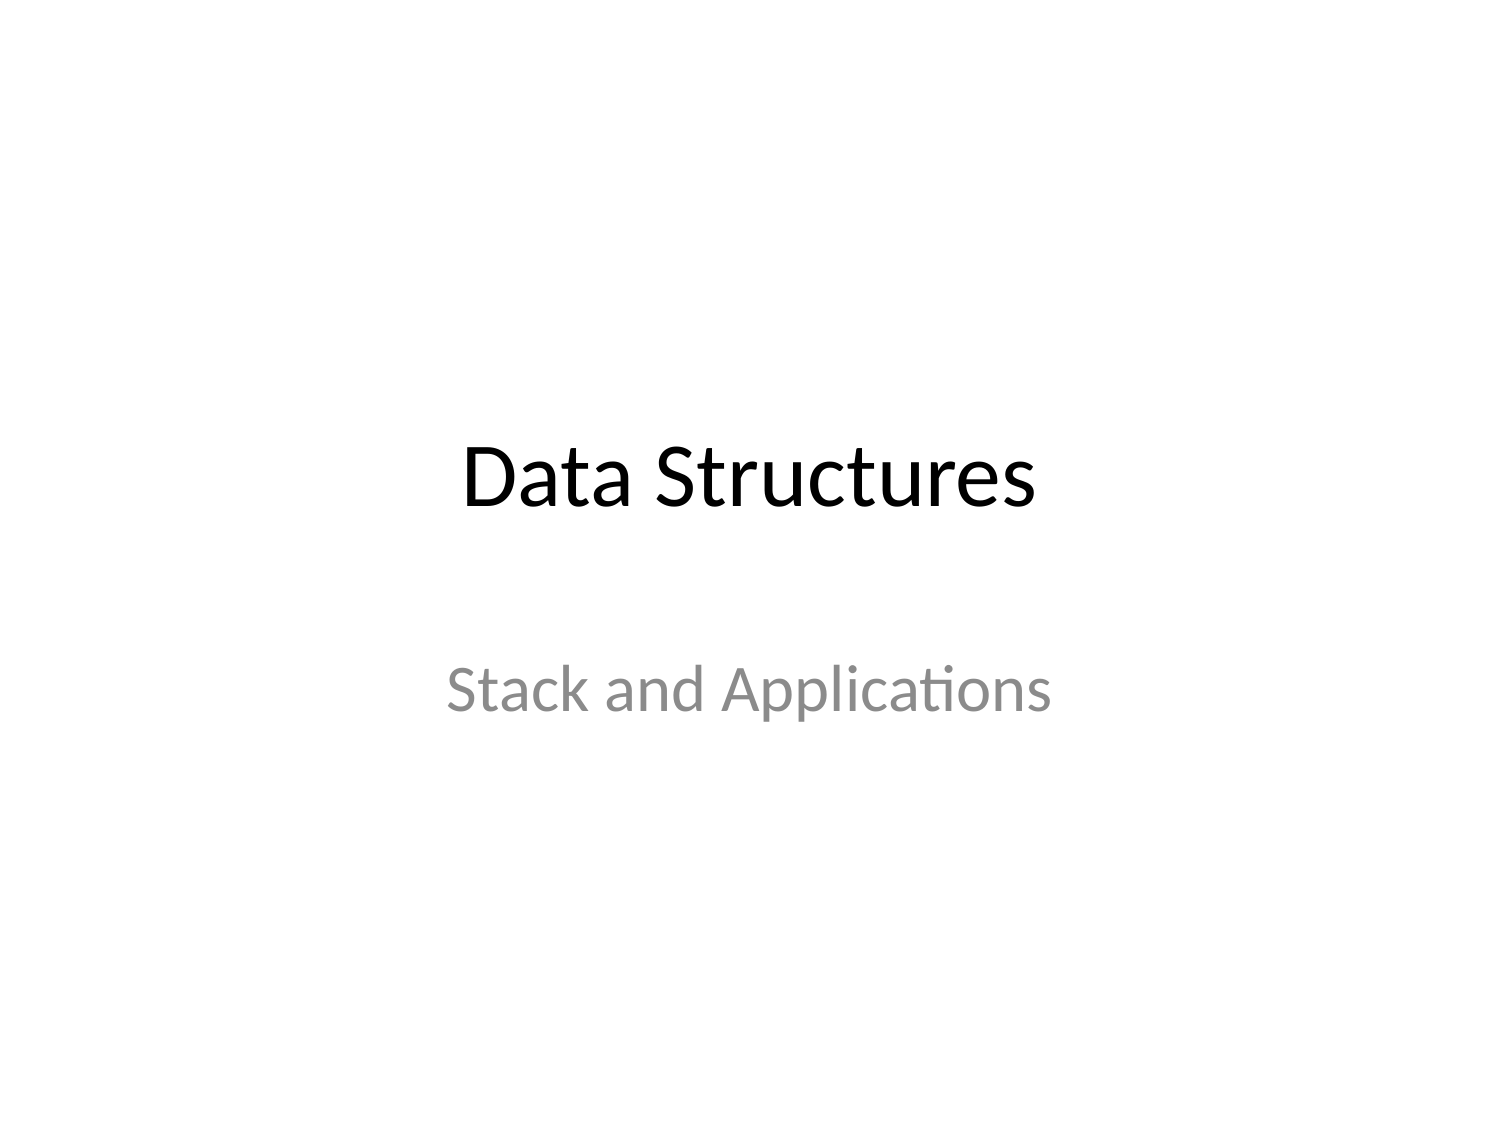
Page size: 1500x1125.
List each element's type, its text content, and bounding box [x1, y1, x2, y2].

title Data Structures [112, 349, 1388, 591]
subtitle Stack and Applications [225, 637, 1275, 925]
